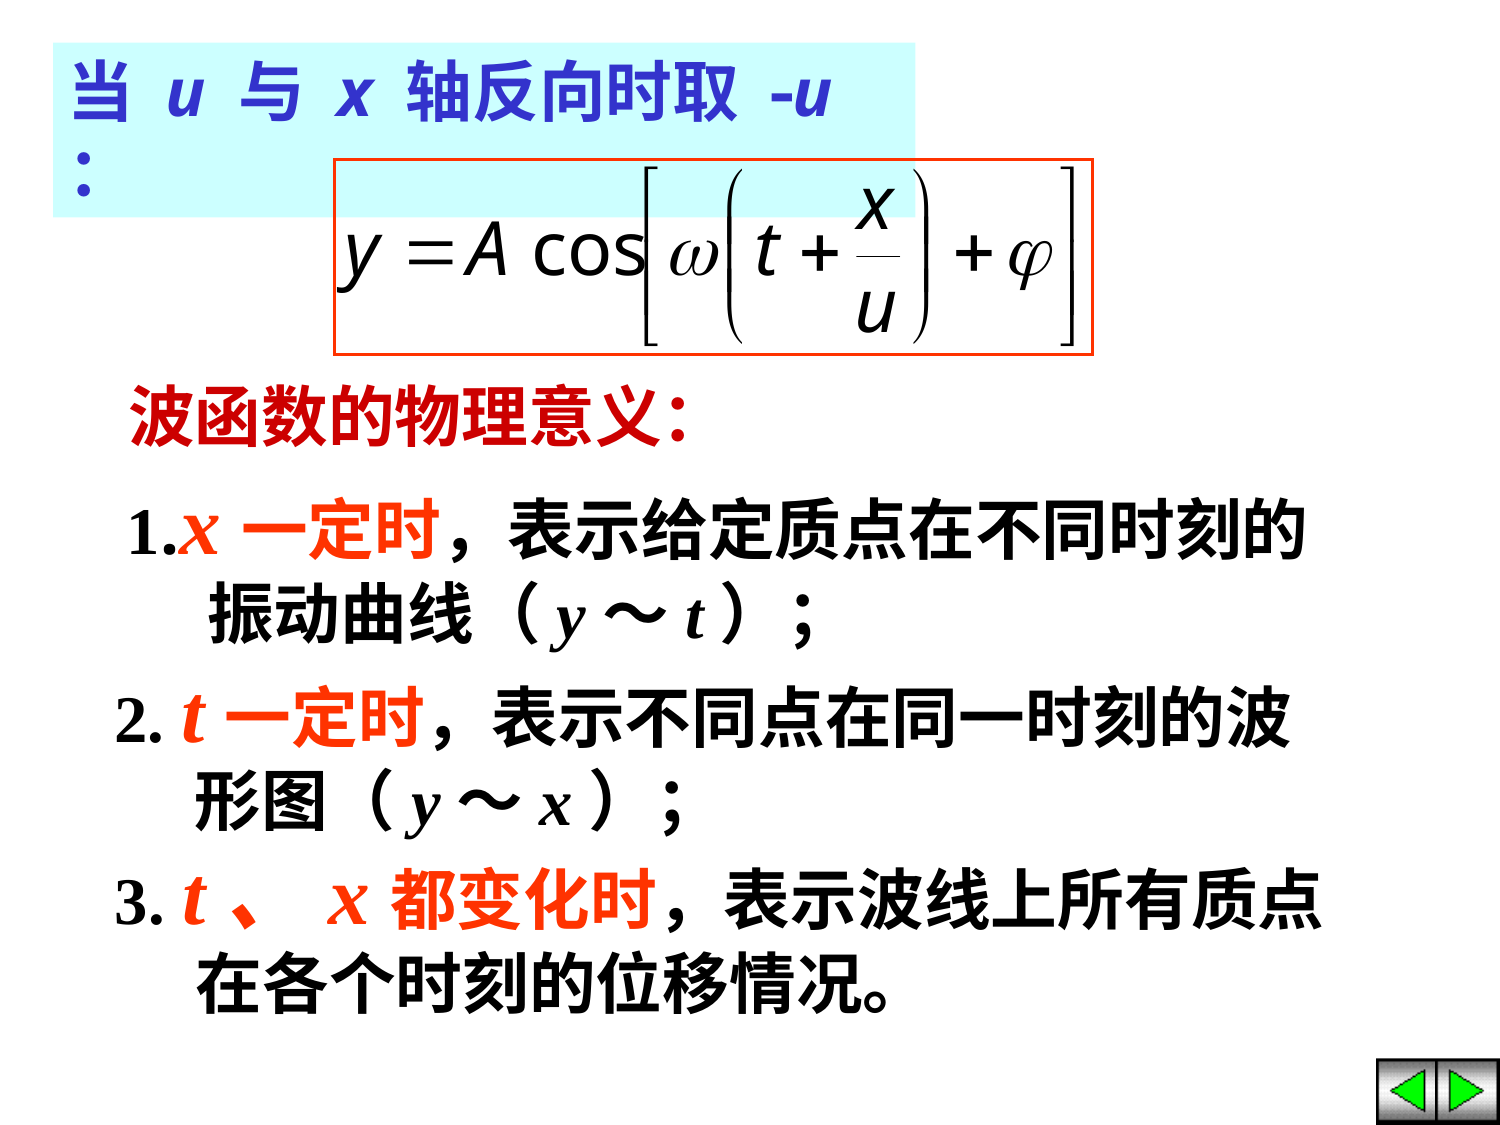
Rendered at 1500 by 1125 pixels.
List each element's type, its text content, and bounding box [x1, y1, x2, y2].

text_box 当 u 与 x 轴反向时取 -u ： [53, 42, 916, 218]
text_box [336, 160, 1091, 353]
text_box 波函数的物理意义： [113, 367, 744, 462]
text_box 3. t、x都变化时，表示波线上所有质点在各个时刻的位移情况。 [100, 834, 1351, 1029]
text_box 2. t一定时，表示不同点在同一时刻的波形图（y～x）； [99, 651, 1325, 847]
picture [1376, 1057, 1500, 1125]
text_box 1.x一定时，表示给定质点在不同时刻的振动曲线（y～t）； [111, 464, 1350, 659]
